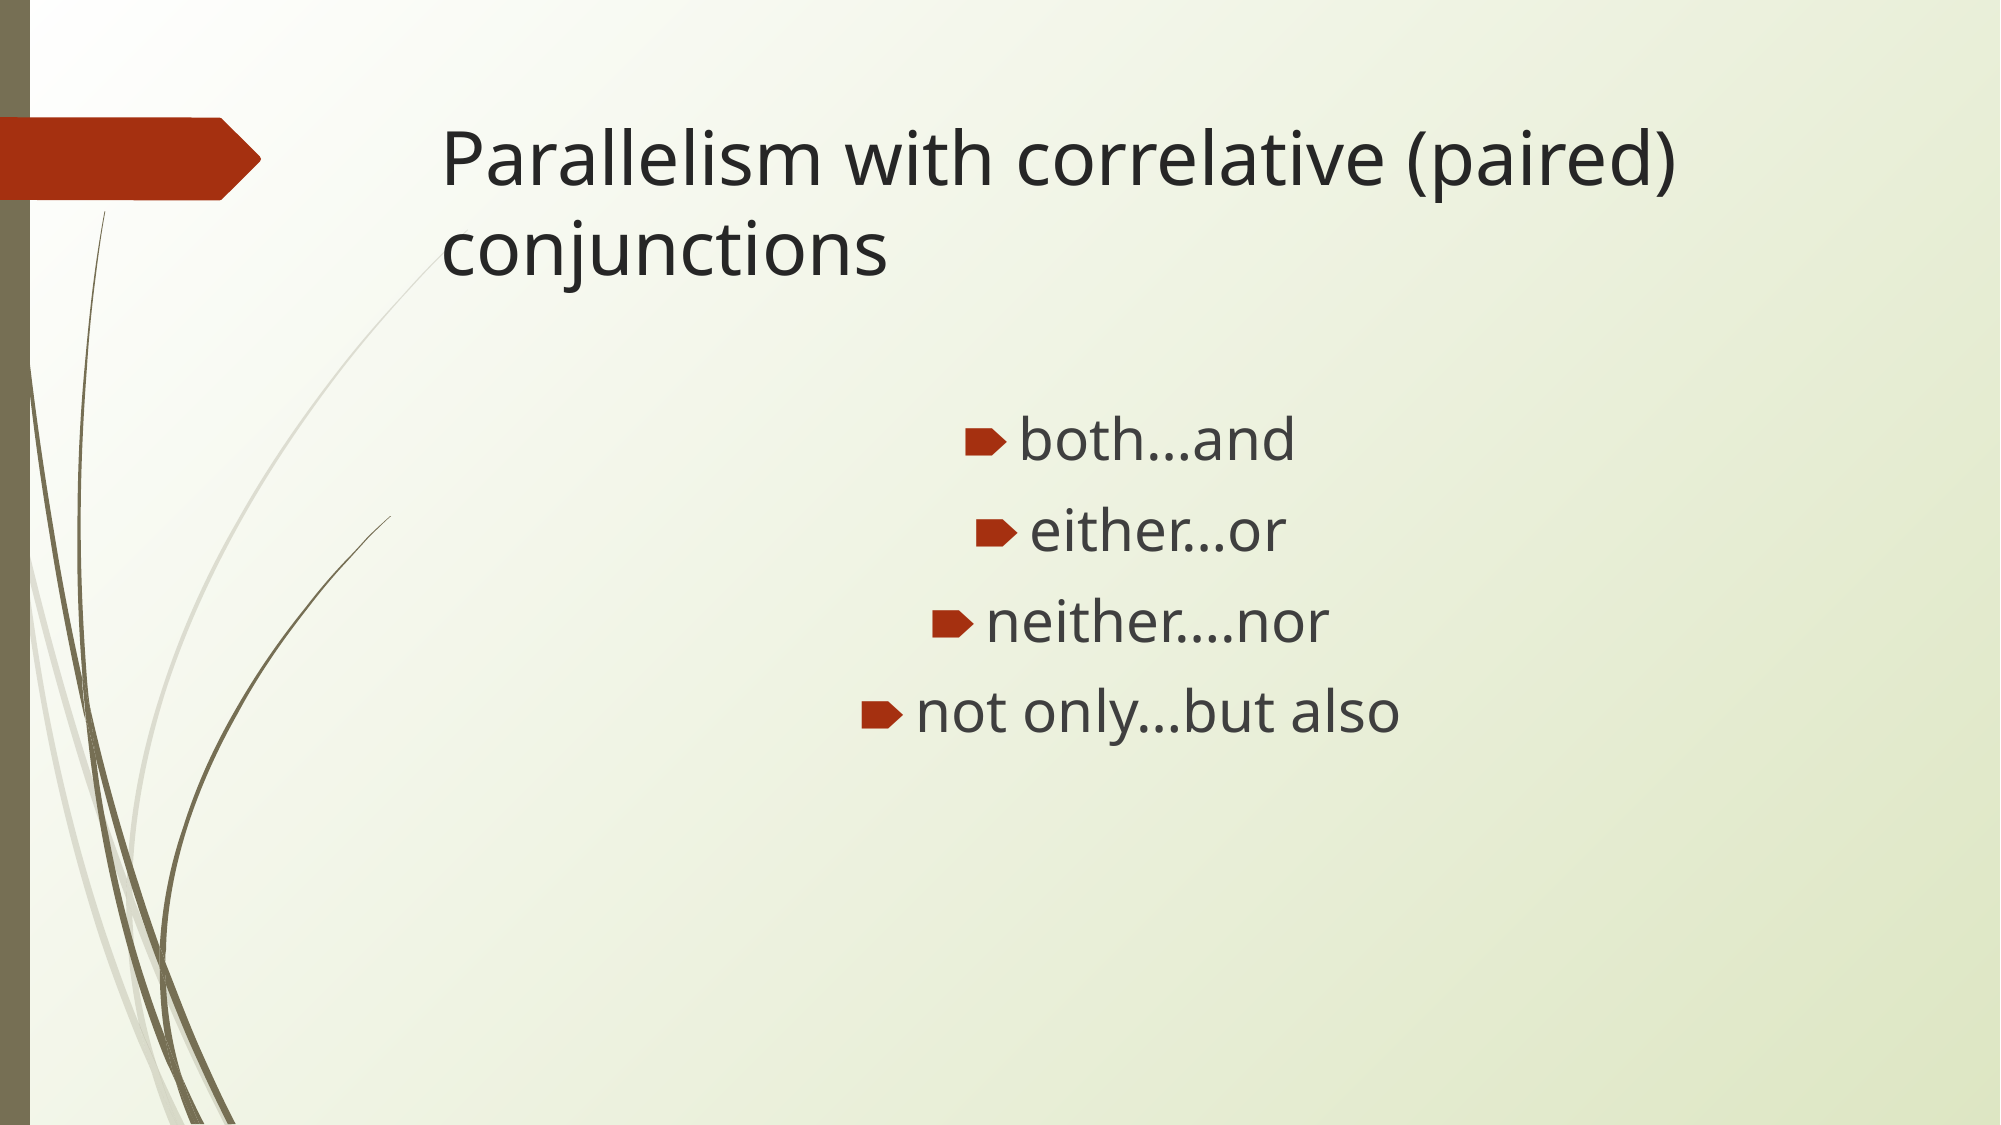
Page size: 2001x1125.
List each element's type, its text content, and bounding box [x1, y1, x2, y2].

title Parallelism with correlative (paired) conjunctions [425, 102, 1888, 313]
list both…and either…or neither….nor not only…but also [499, 395, 1762, 894]
